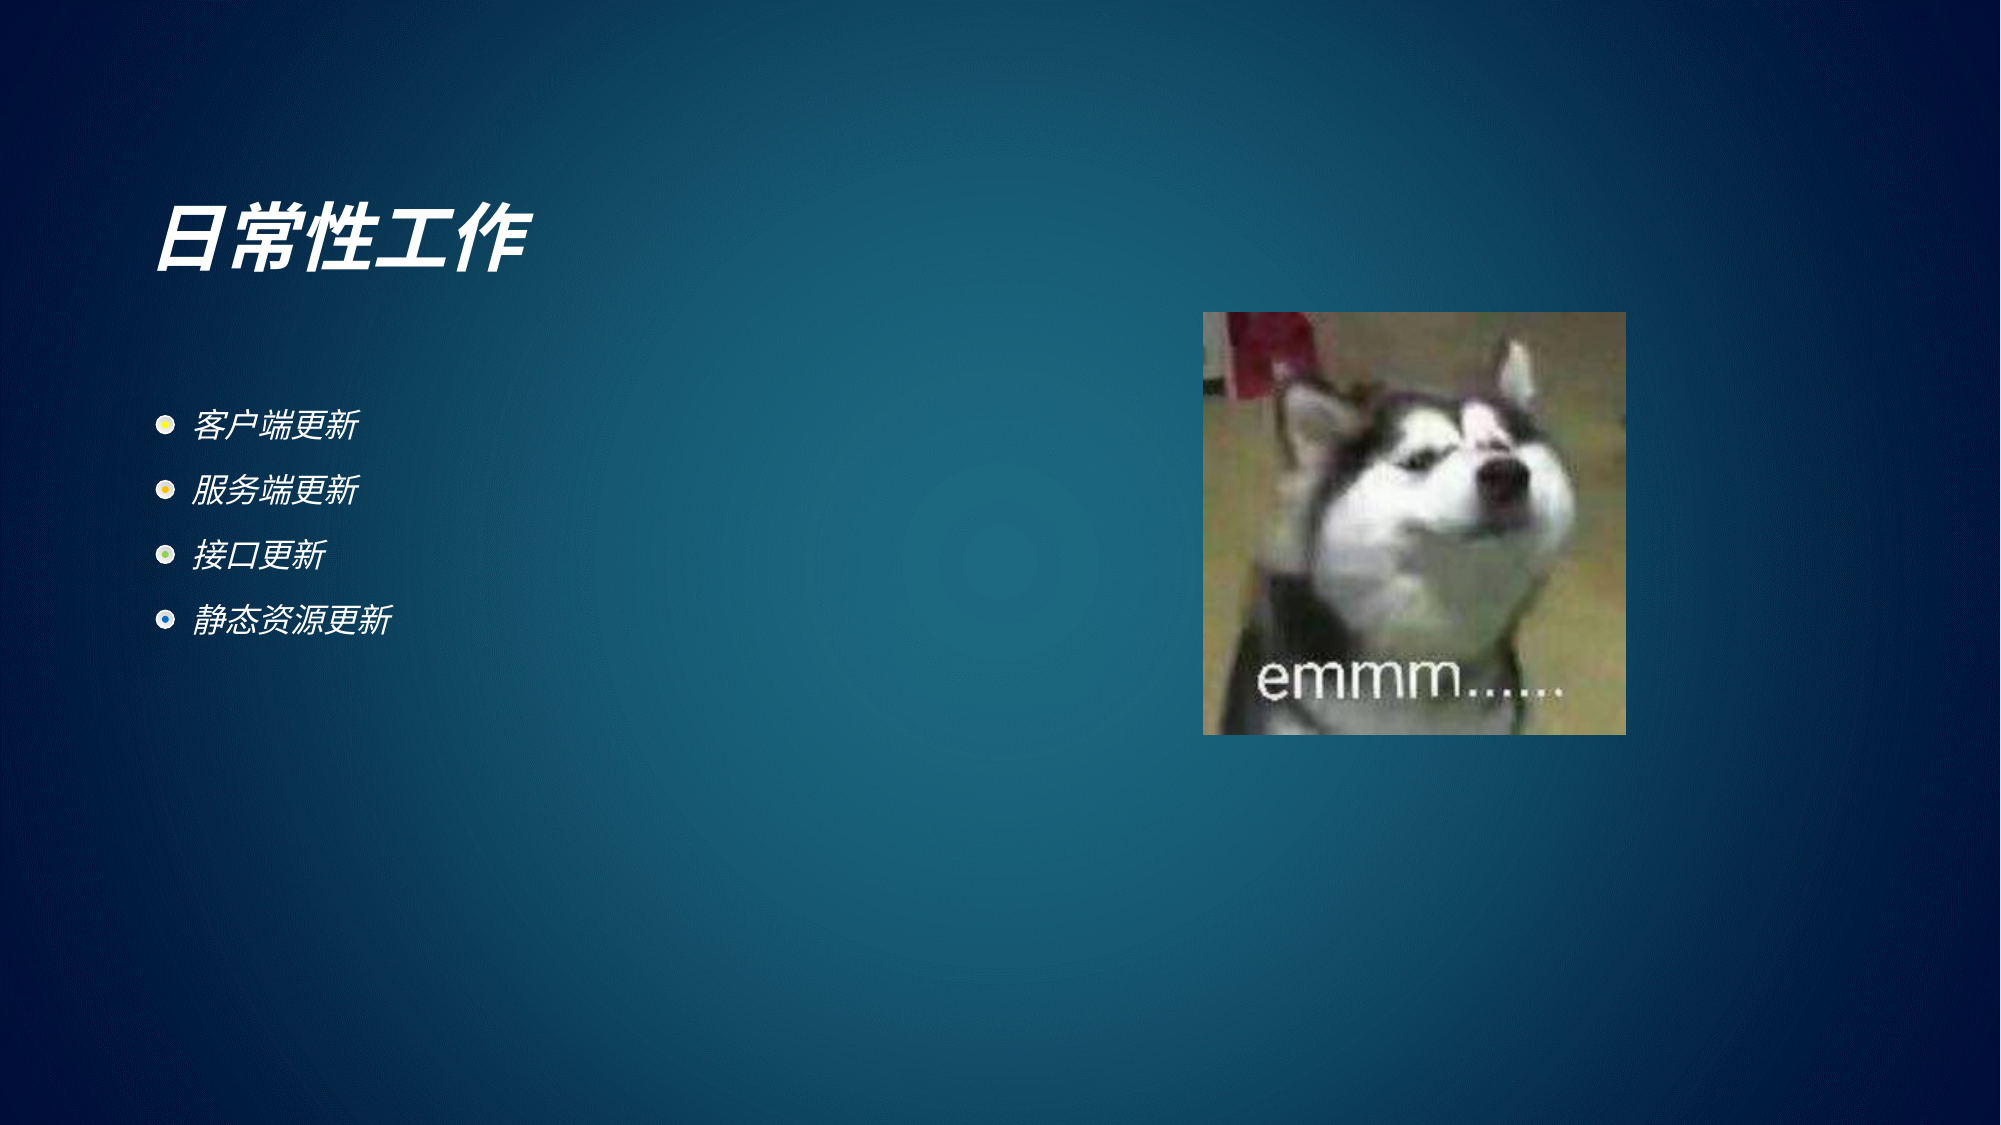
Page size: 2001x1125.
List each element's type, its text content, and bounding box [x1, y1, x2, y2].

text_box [156, 397, 867, 650]
picture [0, 0, 2001, 1125]
text_box 日常性工作 [133, 182, 538, 288]
